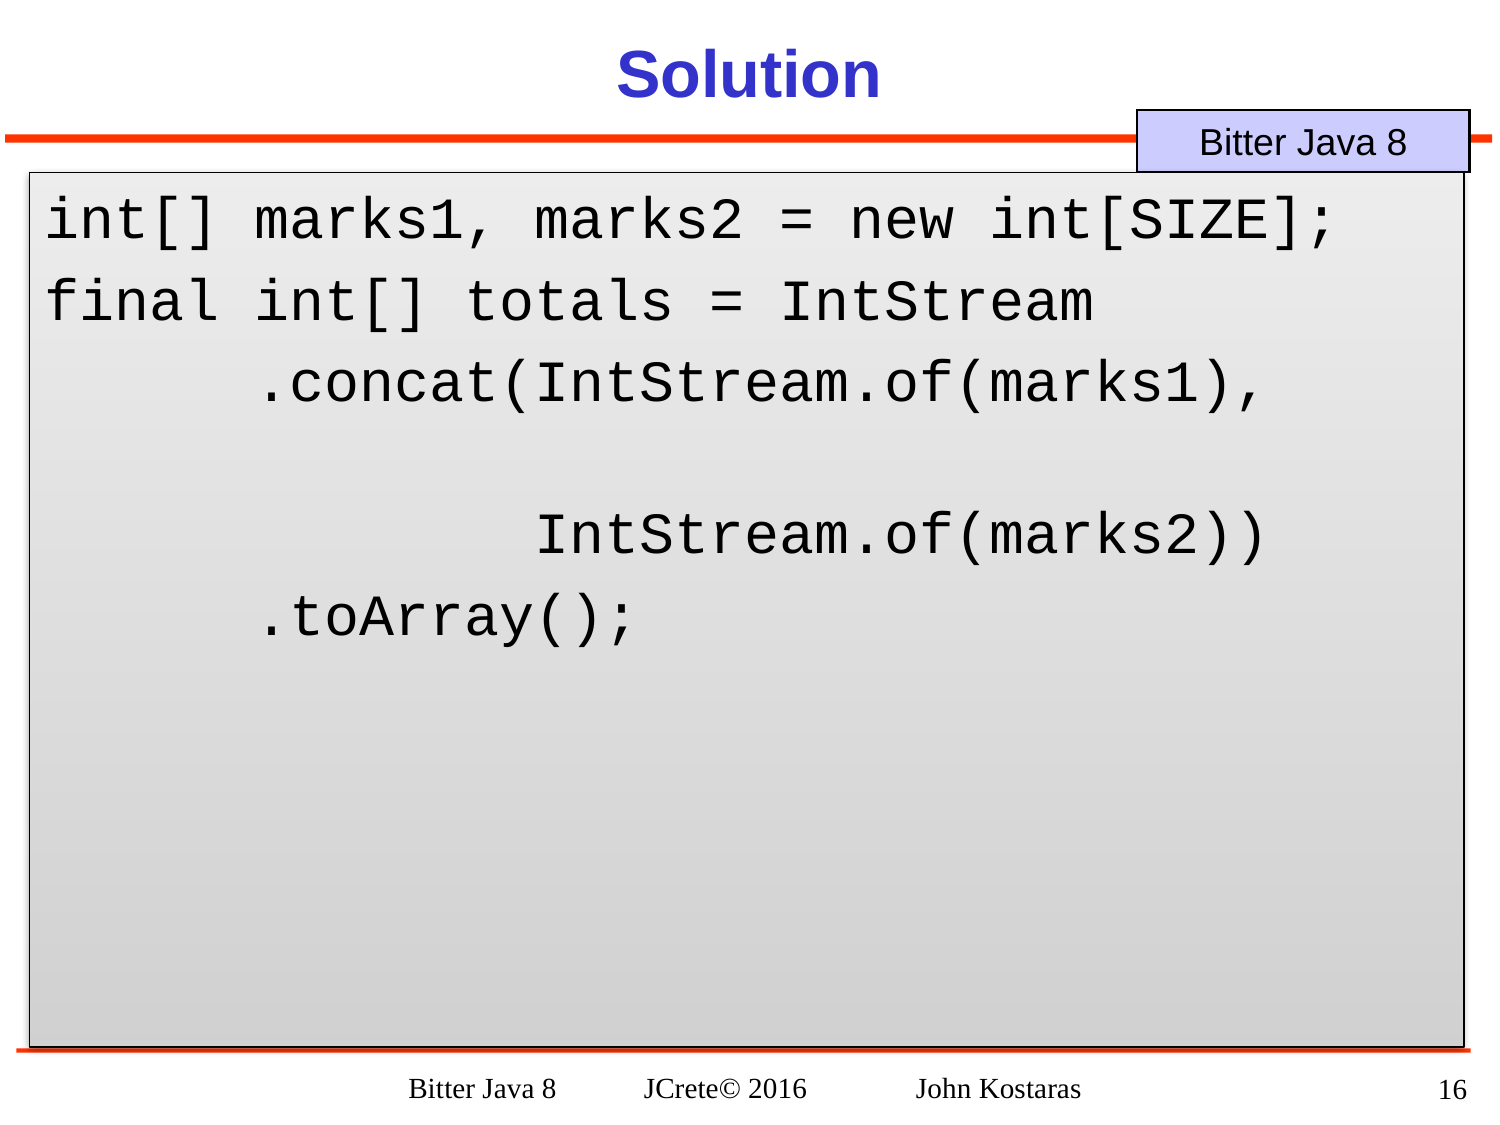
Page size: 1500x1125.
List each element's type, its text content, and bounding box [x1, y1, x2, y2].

title Solution [0, 2, 1499, 139]
list int[] marks1, marks2 = new int[SIZE]; final int[] totals = IntStream .concat(IntStream.of(marks1), IntStream.of(marks2)) .toArray(); [29, 172, 1465, 1048]
